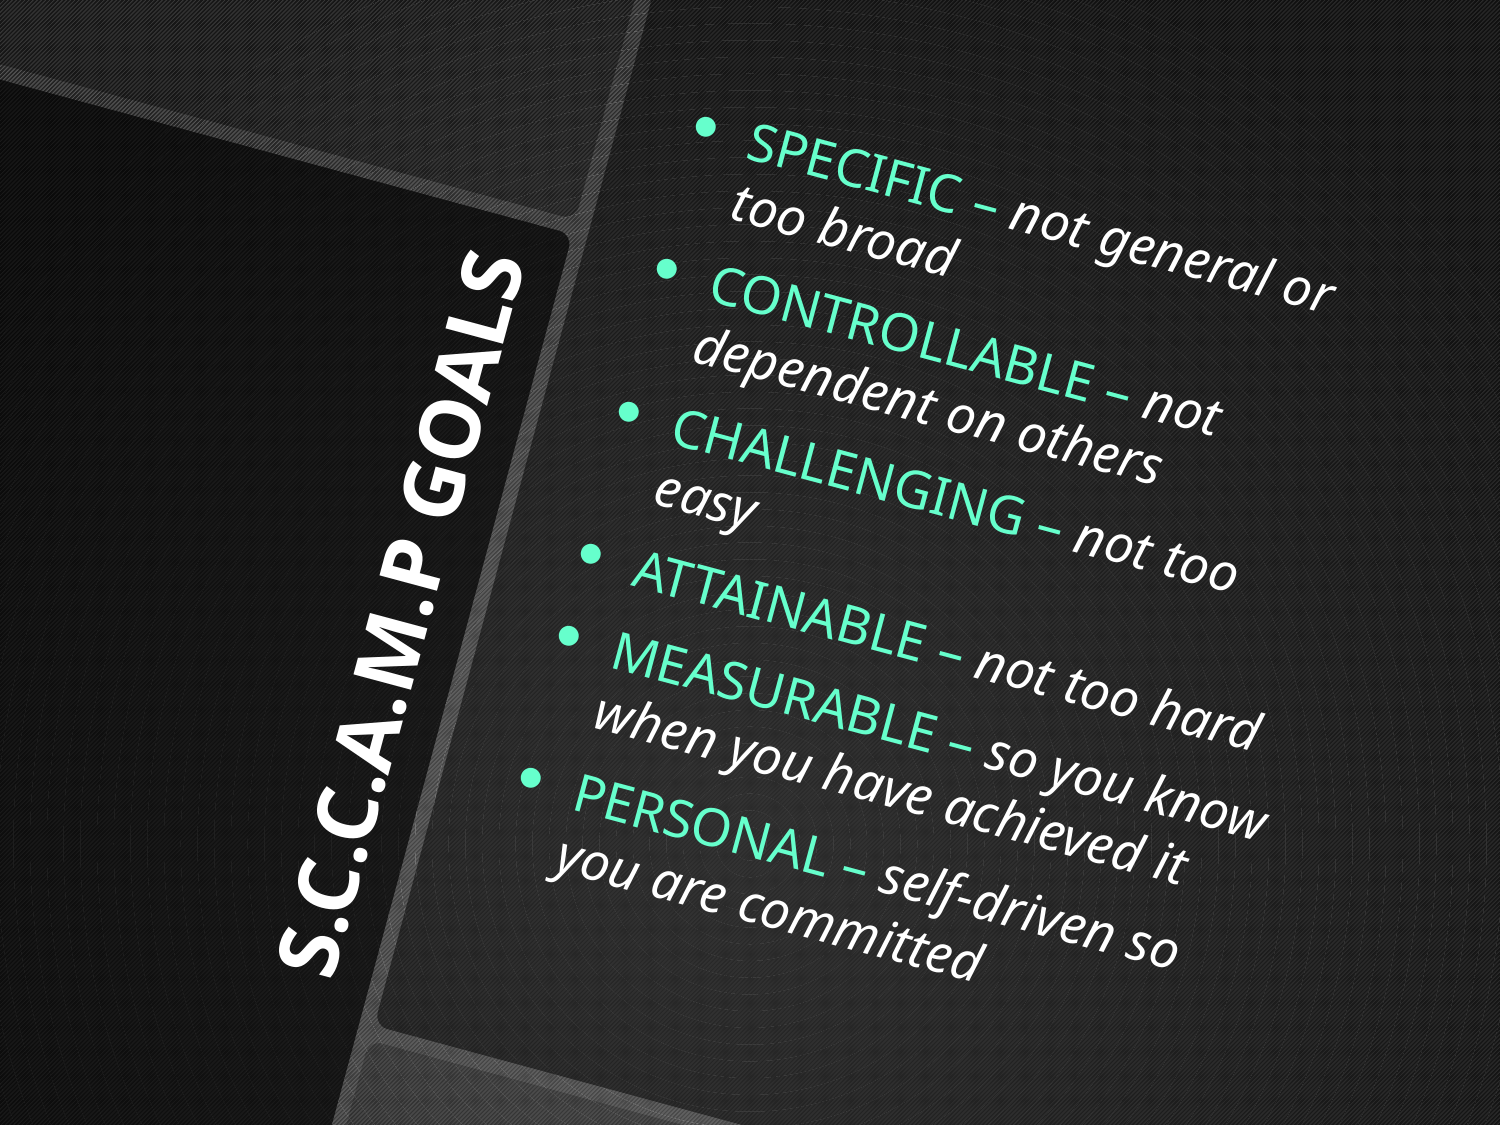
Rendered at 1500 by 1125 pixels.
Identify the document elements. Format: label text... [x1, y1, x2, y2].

list SPECIFIC – not general or too broad CONTROLLABLE – not dependent on others CHALLENGING – not too easy ATTAINABLE – not too hard MEASURABLE – so you know when you have achieved it PERSONAL – self-driven so you are committed [475, 72, 1430, 1076]
title S.C.C.A.M.P GOALS [69, 181, 554, 1056]
